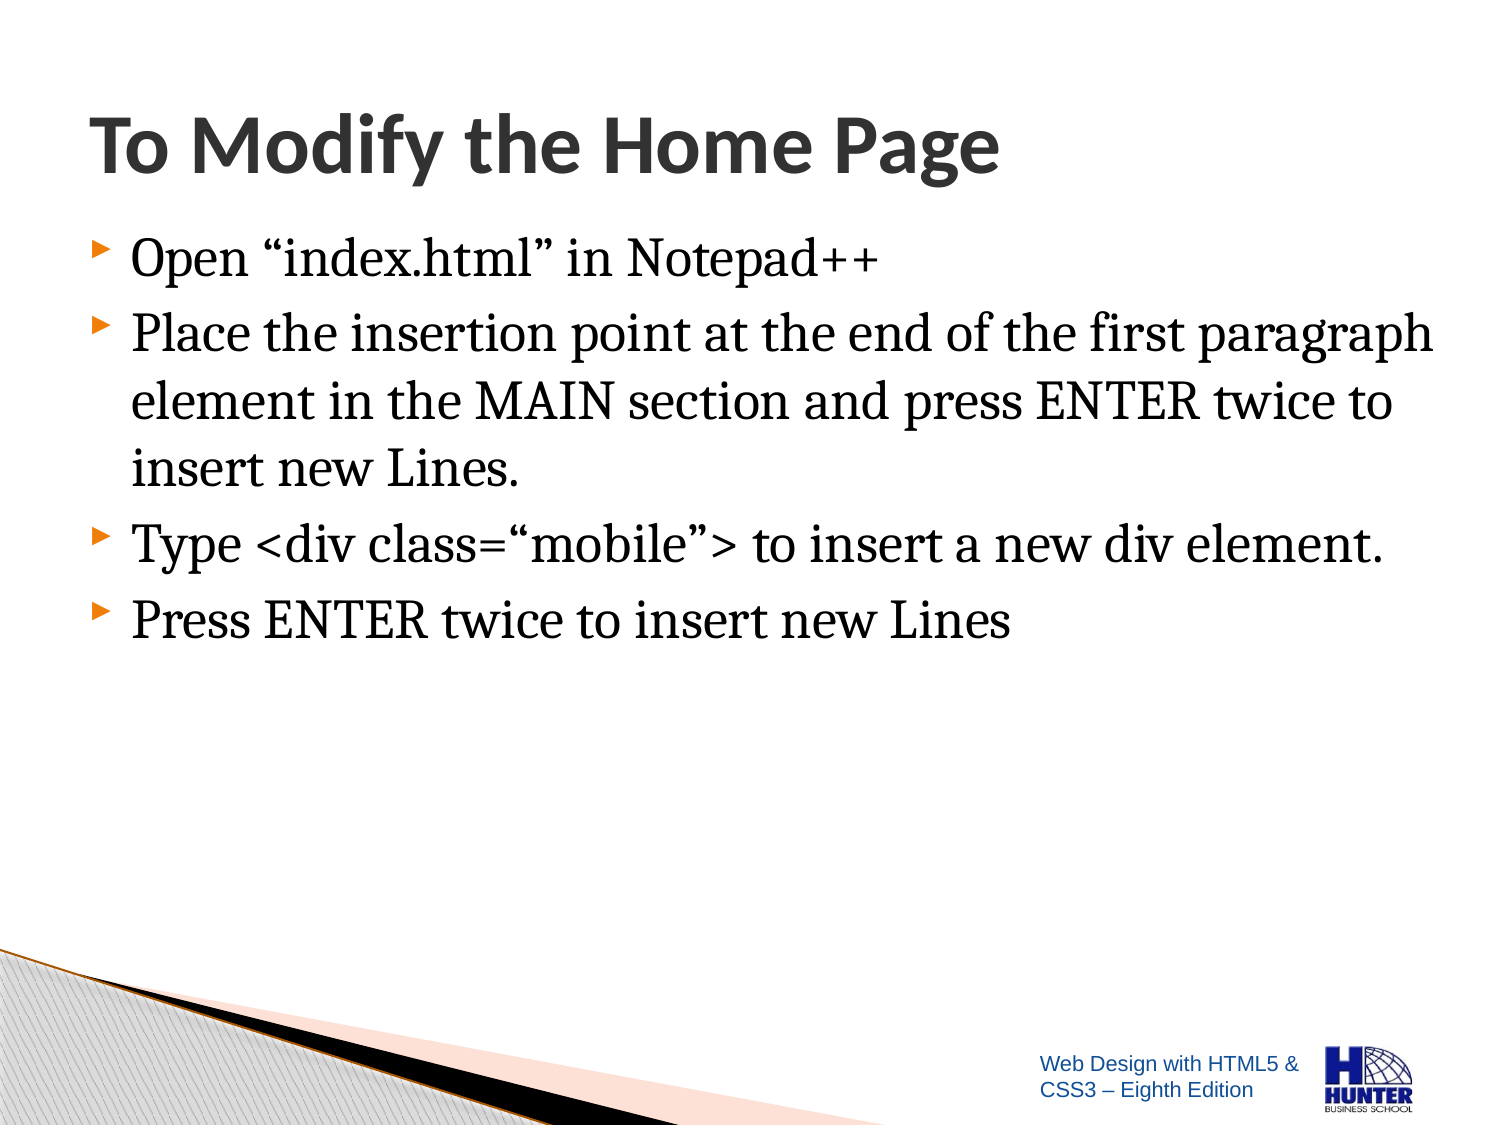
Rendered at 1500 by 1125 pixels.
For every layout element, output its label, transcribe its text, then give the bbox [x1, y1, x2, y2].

title To Modify the Home Page [75, 45, 1425, 233]
picture [1325, 1046, 1413, 1113]
list Open “index.html” in Notepad++ Place the insertion point at the end of the first paragraph element in the MAIN section and press ENTER twice to insert new Lines. Type <div class=“mobile”> to insert a new div element. Press ENTER twice to insert new Lines [56, 212, 1475, 955]
